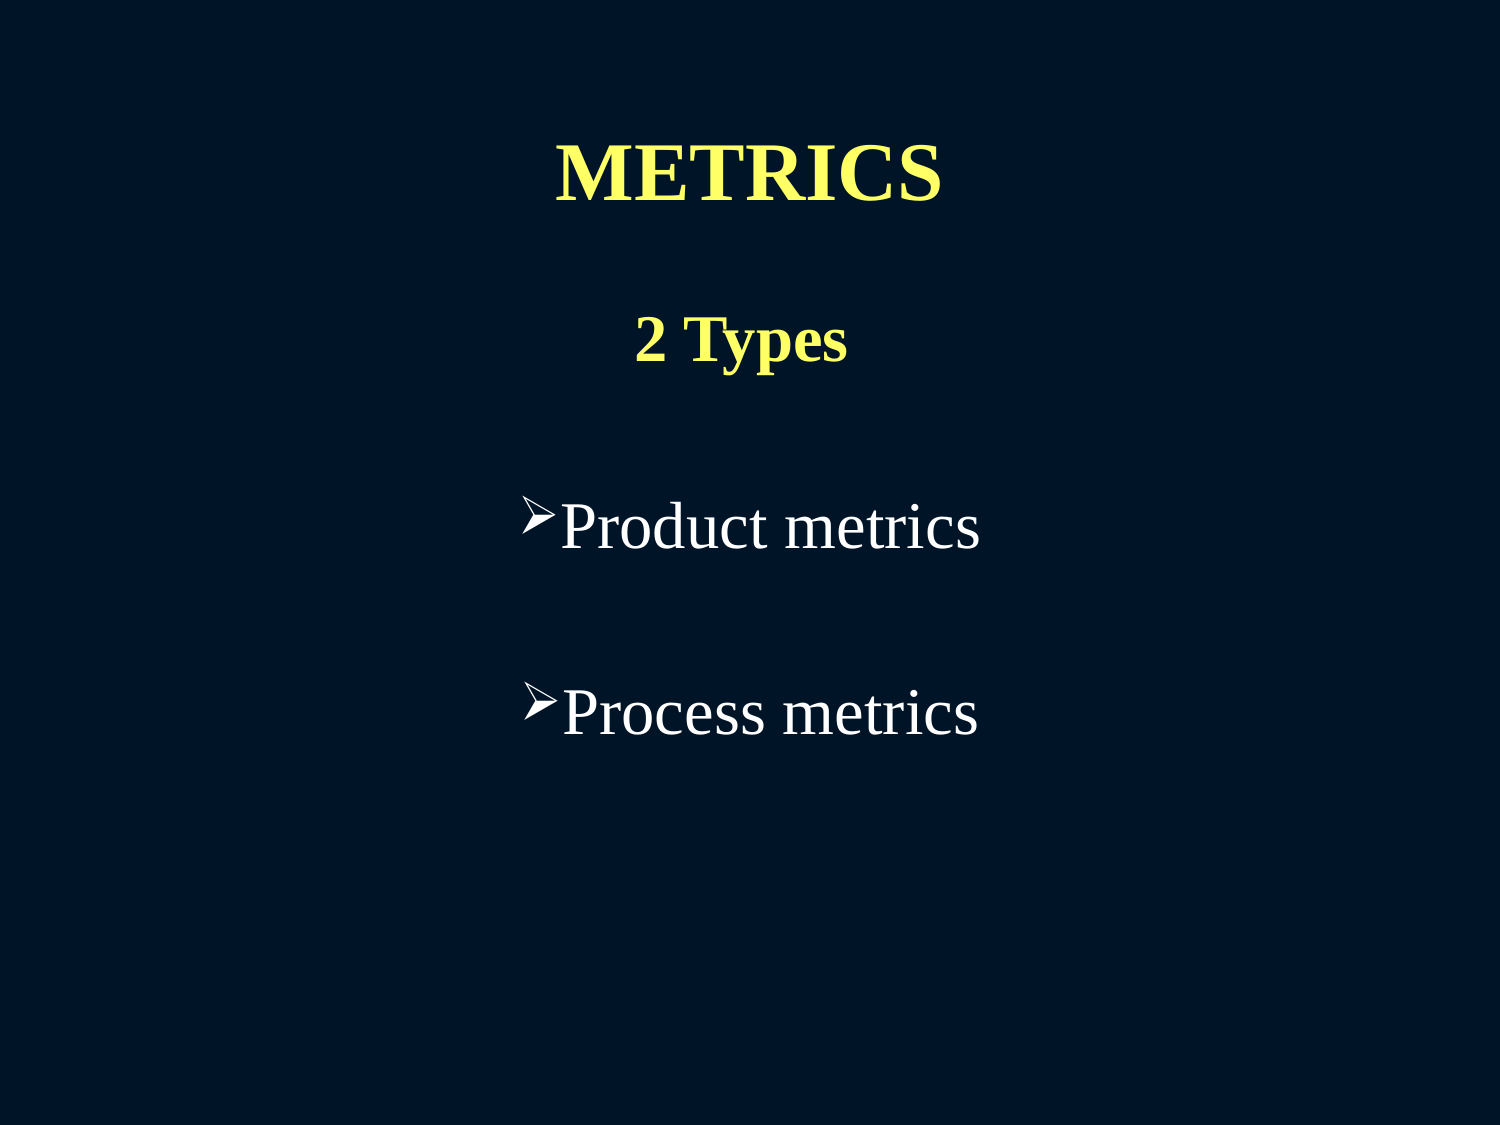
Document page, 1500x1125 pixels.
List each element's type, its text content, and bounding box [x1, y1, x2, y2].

title METRICS [112, 50, 1388, 225]
subtitle 2 Types Product metrics Process metrics [225, 287, 1275, 925]
